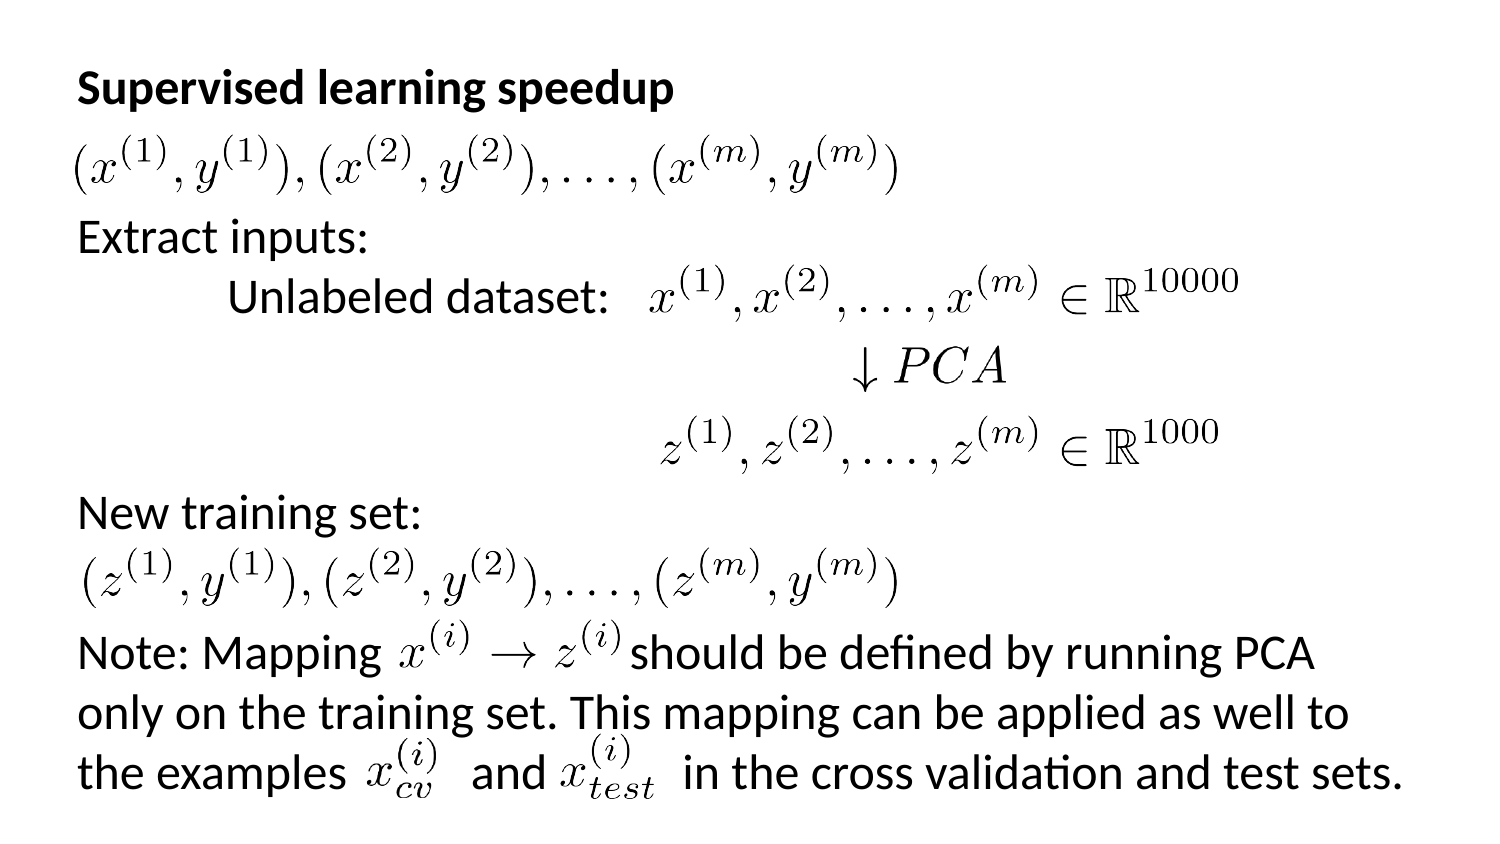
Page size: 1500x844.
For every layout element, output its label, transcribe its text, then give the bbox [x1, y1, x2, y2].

picture [649, 264, 1238, 322]
picture [659, 415, 1218, 474]
text_box New training set: [62, 471, 1425, 547]
text_box Extract inputs: Unlabeled dataset: [62, 196, 1425, 331]
picture [560, 733, 655, 800]
picture [74, 134, 898, 195]
picture [399, 619, 620, 669]
picture [853, 345, 1007, 392]
text_box Supervised learning speedup [62, 46, 1425, 122]
picture [365, 737, 436, 798]
picture [84, 547, 898, 608]
text_box Note: Mapping should be defined by running PCA only on the training set. This mapping can be applied as well to the examples and in the cross validation and test sets. [62, 612, 1425, 808]
